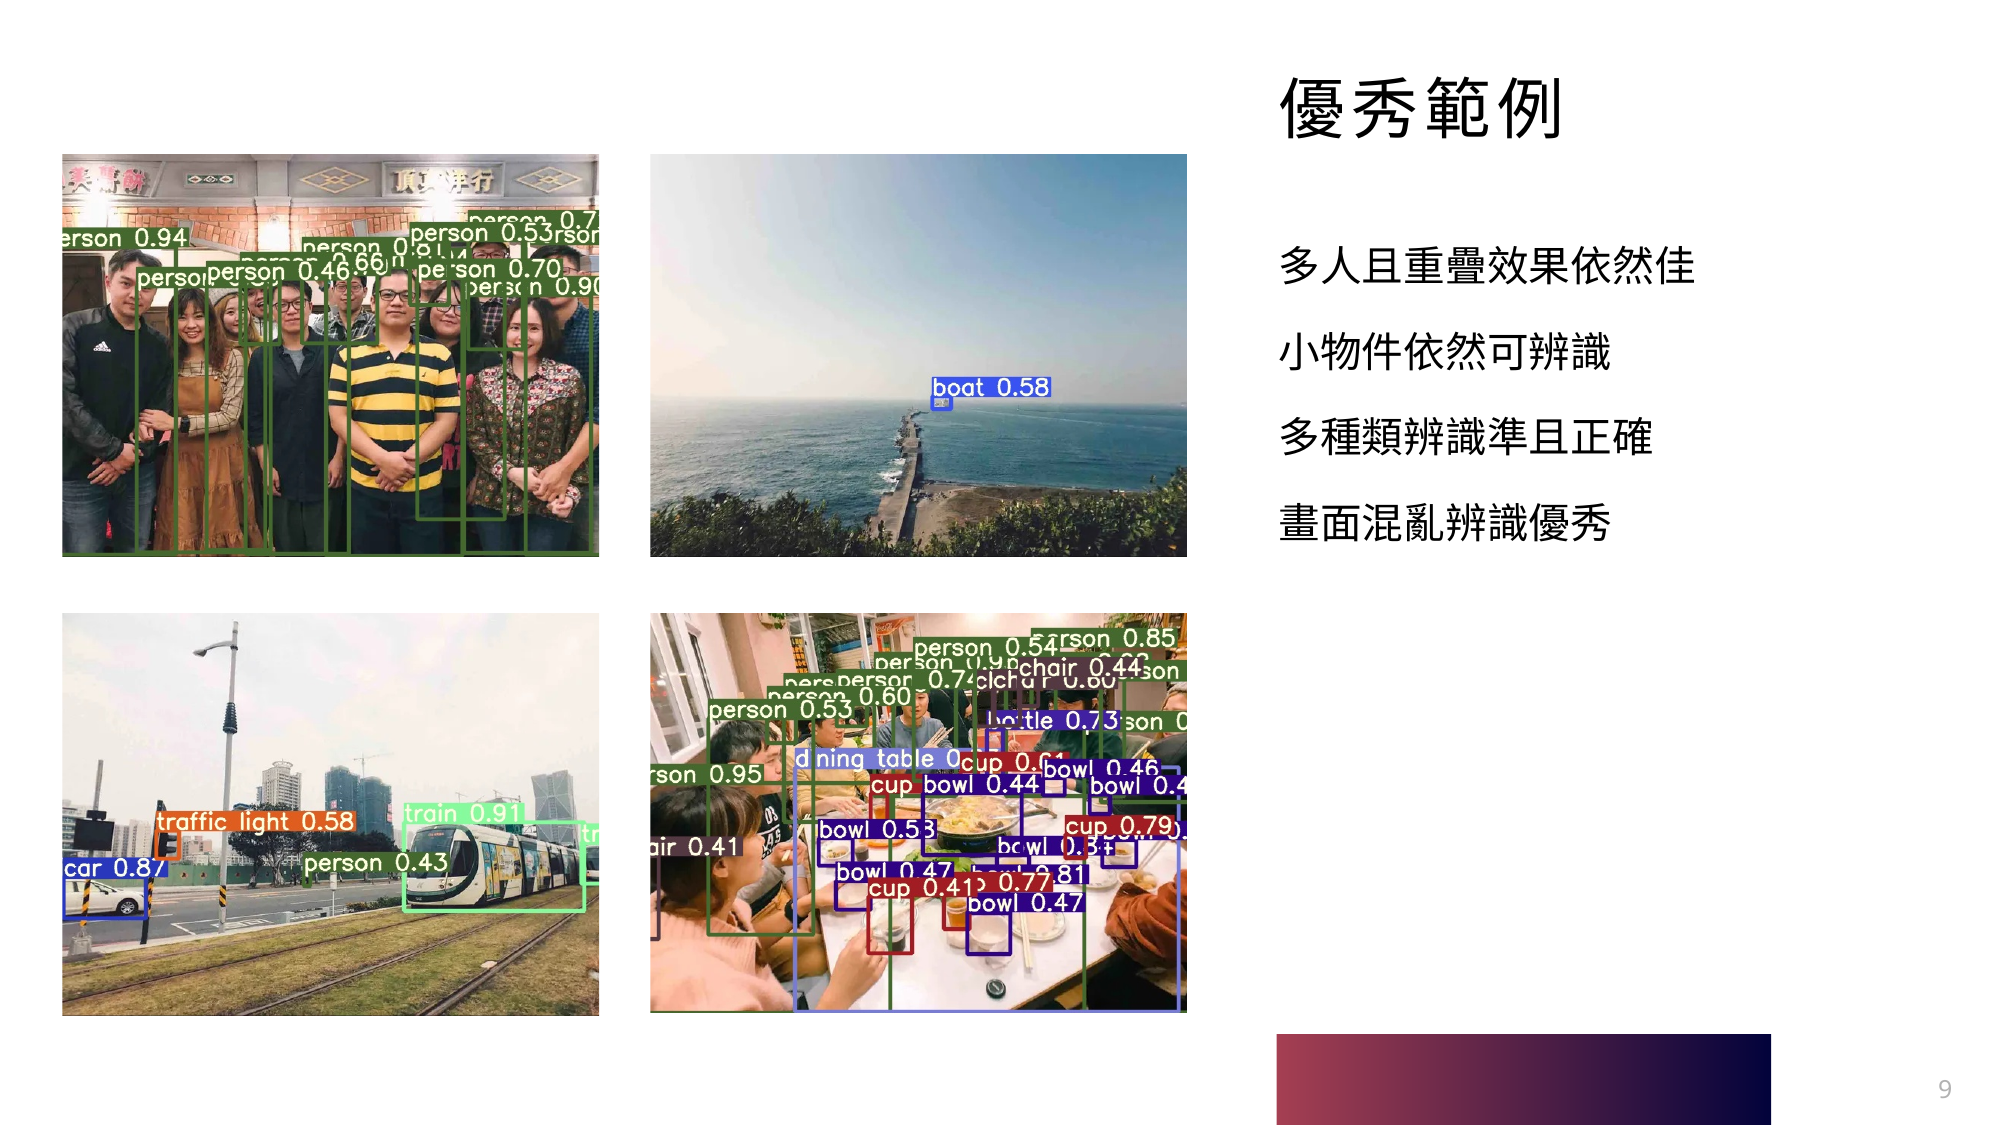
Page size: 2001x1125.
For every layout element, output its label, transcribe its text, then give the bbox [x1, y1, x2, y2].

picture [650, 153, 1187, 557]
picture [62, 613, 600, 1017]
title 優秀範例 [1278, 59, 1938, 154]
list 多人且重疊效果依然佳 小物件依然可辨識 多種類辨識準且正確 畫面混亂辨識優秀 [1278, 207, 1938, 968]
picture [62, 153, 600, 557]
slide_number 9 [1894, 1061, 1968, 1121]
picture [650, 610, 1187, 1013]
